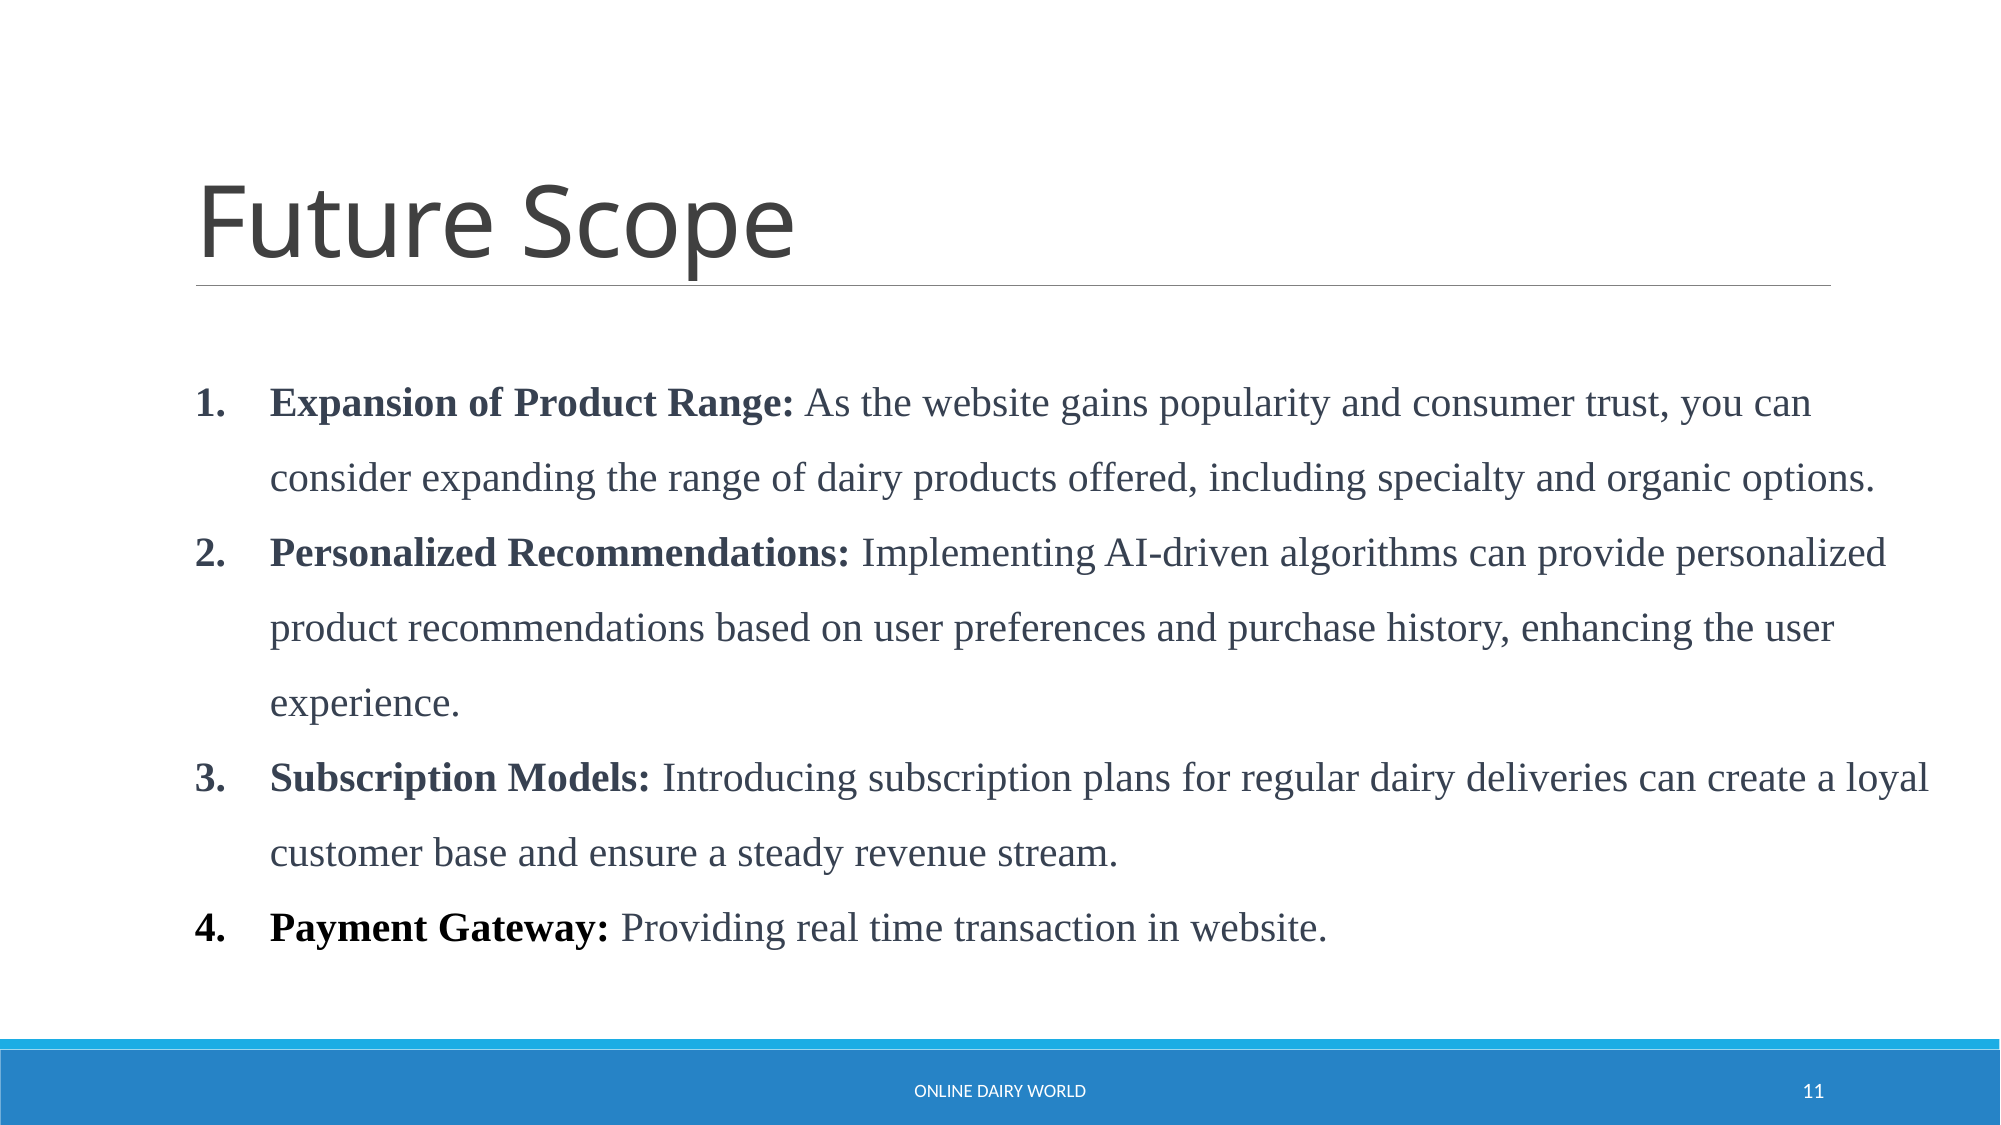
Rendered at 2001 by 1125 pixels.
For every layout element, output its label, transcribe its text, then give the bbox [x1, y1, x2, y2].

footer online Dairy world [604, 1059, 1396, 1120]
title Future Scope [180, 47, 1830, 285]
slide_number 11 [1624, 1059, 1840, 1120]
text_box Expansion of Product Range: As the website gains popularity and consumer trust, you can consider expanding the range of dairy products offered, including specialty and organic options. Personalized Recommendations: Implementing AI-driven algorithms can provide personalized product recommendations based on user preferences and purchase history, enhancing the user experience. Subscription Models: Introducing subscription plans for regular dairy deliveries can create a loyal customer base and ensure a steady revenue stream. Payment Gateway: Providing real time transaction in website. [180, 342, 1961, 958]
